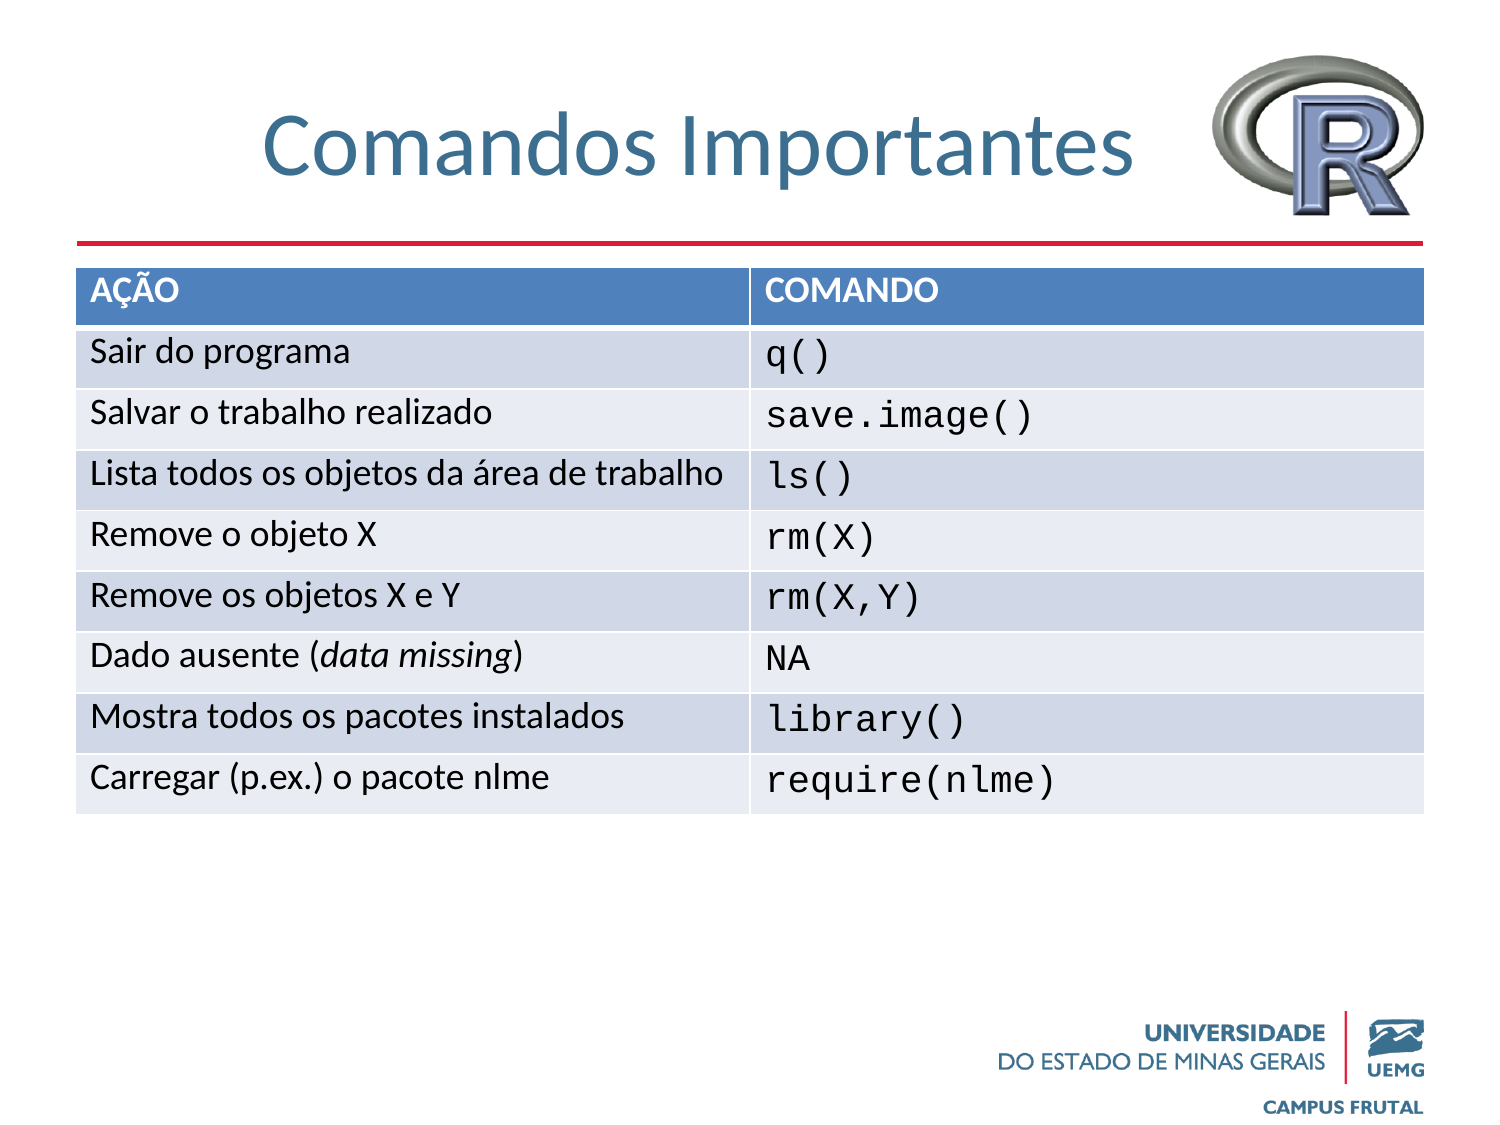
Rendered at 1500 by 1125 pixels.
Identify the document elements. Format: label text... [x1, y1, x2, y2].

title Comandos Importantes [75, 45, 1152, 233]
table_cell Remove os objetos X e Y [76, 572, 749, 631]
table_cell Salvar o trabalho realizado [76, 390, 749, 449]
table_cell ls() [751, 451, 1424, 510]
table_cell save.image() [751, 390, 1424, 449]
table_cell NA [751, 633, 1424, 692]
table_cell Mostra todos os pacotes instalados [76, 694, 749, 753]
table_cell library() [751, 694, 1424, 753]
picture [999, 1011, 1424, 1118]
picture [1211, 54, 1424, 216]
table_cell Dado ausente (data missing) [76, 633, 749, 692]
table_cell rm(X,Y) [751, 572, 1424, 631]
table_cell Remove o objeto X [76, 511, 749, 570]
table_cell require(nlme) [751, 755, 1424, 814]
table_cell Carregar (p.ex.) o pacote nlme [76, 755, 749, 814]
table_cell rm(X) [751, 511, 1424, 570]
table_header AÇÃO [76, 268, 749, 325]
table_header COMANDO [751, 268, 1424, 325]
table_cell q() [751, 331, 1424, 388]
table_cell Lista todos os objetos da área de trabalho [76, 451, 749, 510]
table_cell Sair do programa [76, 331, 749, 388]
